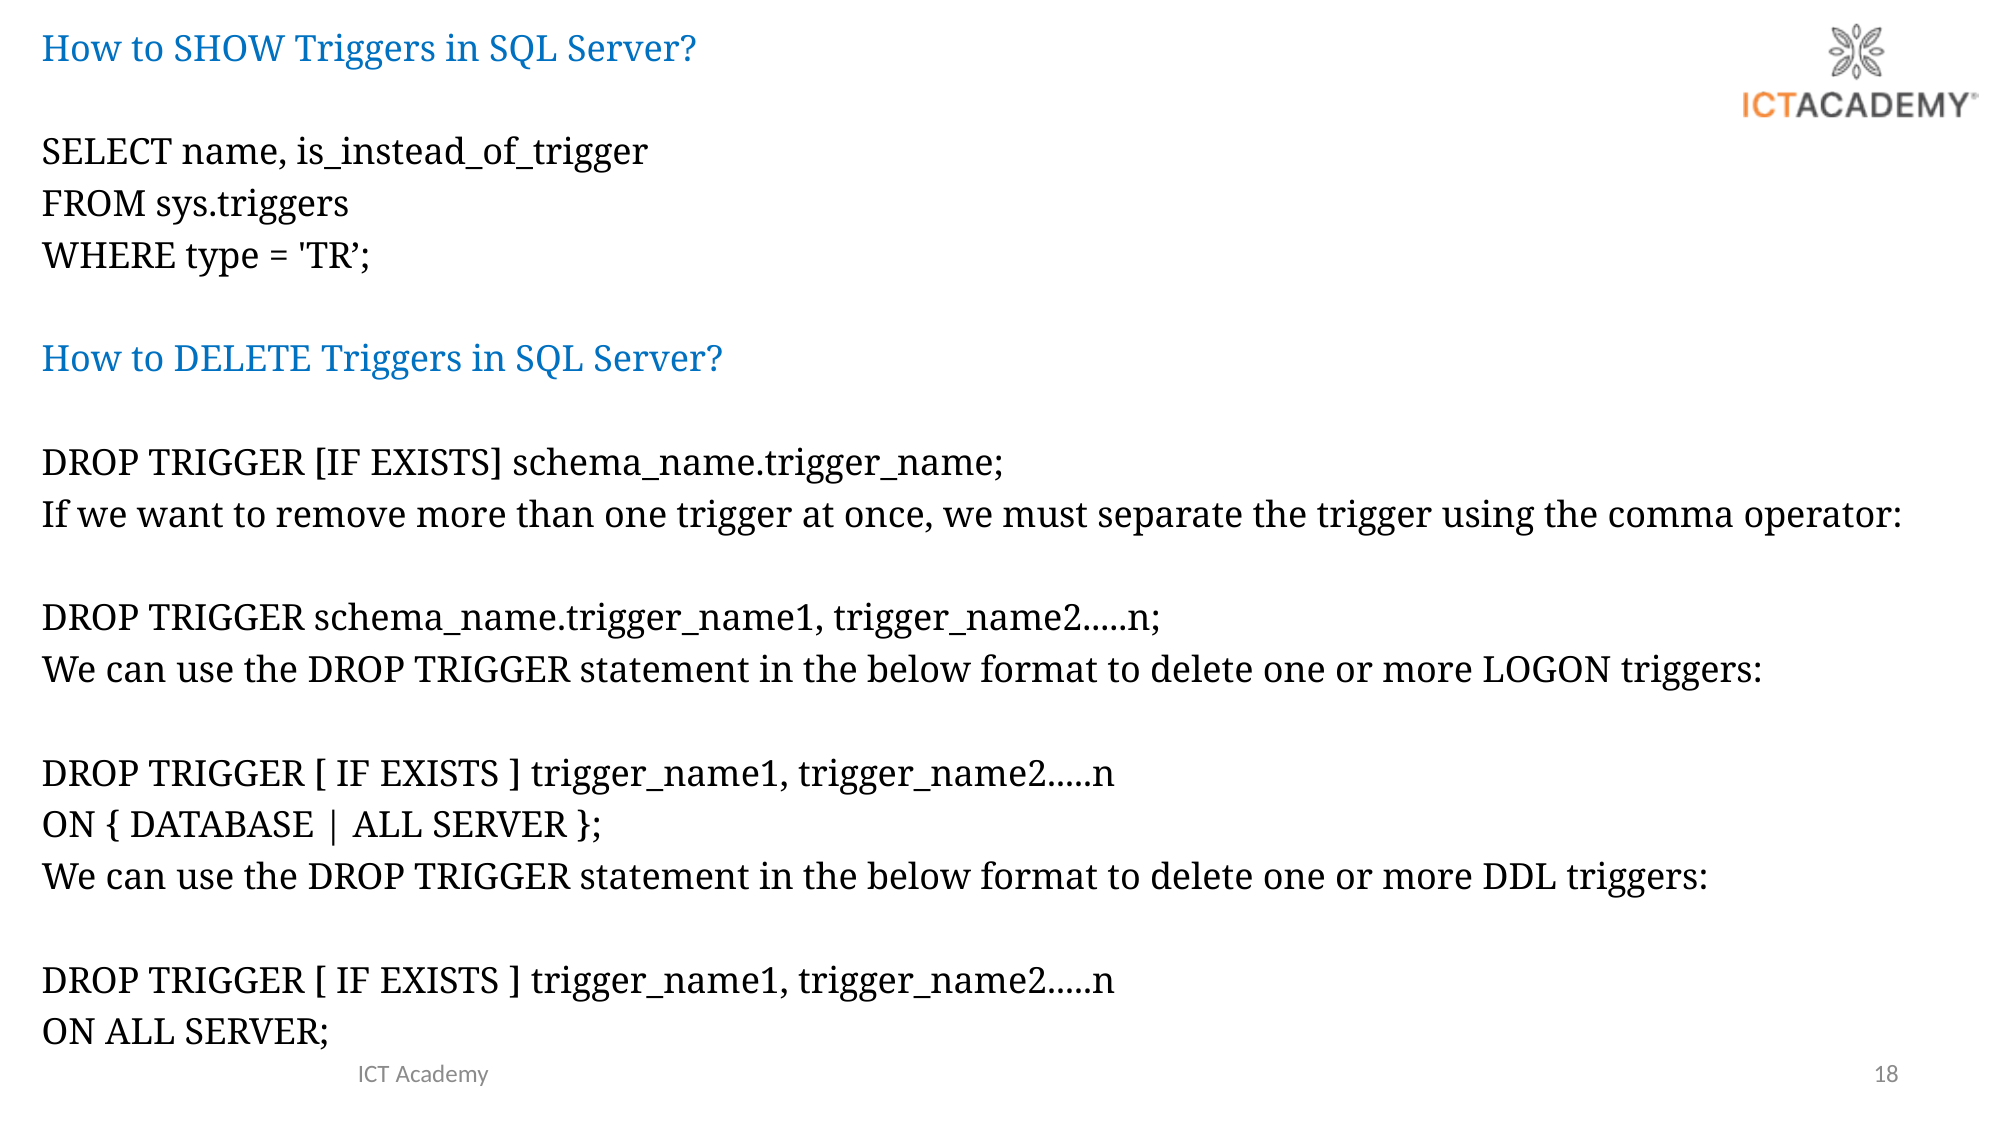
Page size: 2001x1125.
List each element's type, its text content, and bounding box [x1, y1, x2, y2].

picture [1929, 22, 1979, 120]
slide_number 18 [1464, 1042, 1915, 1103]
list How to SHOW Triggers in SQL Server? SELECT name, is_instead_of_trigger FROM sys.triggers WHERE type = 'TR’; How to DELETE Triggers in SQL Server? DROP TRIGGER [IF EXISTS] schema_name.trigger_name; If we want to remove more than one trigger at once, we must separate the trigger using the comma operator: DROP TRIGGER schema_name.trigger_name1, trigger_name2.....n; We can use the DROP TRIGGER statement in the below format to delete one or more LOGON triggers: DROP TRIGGER [ IF EXISTS ] trigger_name1, trigger_name2.....n ON { DATABASE | ALL SERVER }; We can use the DROP TRIGGER statement in the below format to delete one or more DDL triggers: DROP TRIGGER [ IF EXISTS ] trigger_name1, trigger_name2.....n ON ALL SERVER; [26, 22, 1929, 1071]
footer ICT Academy [85, 1042, 761, 1103]
